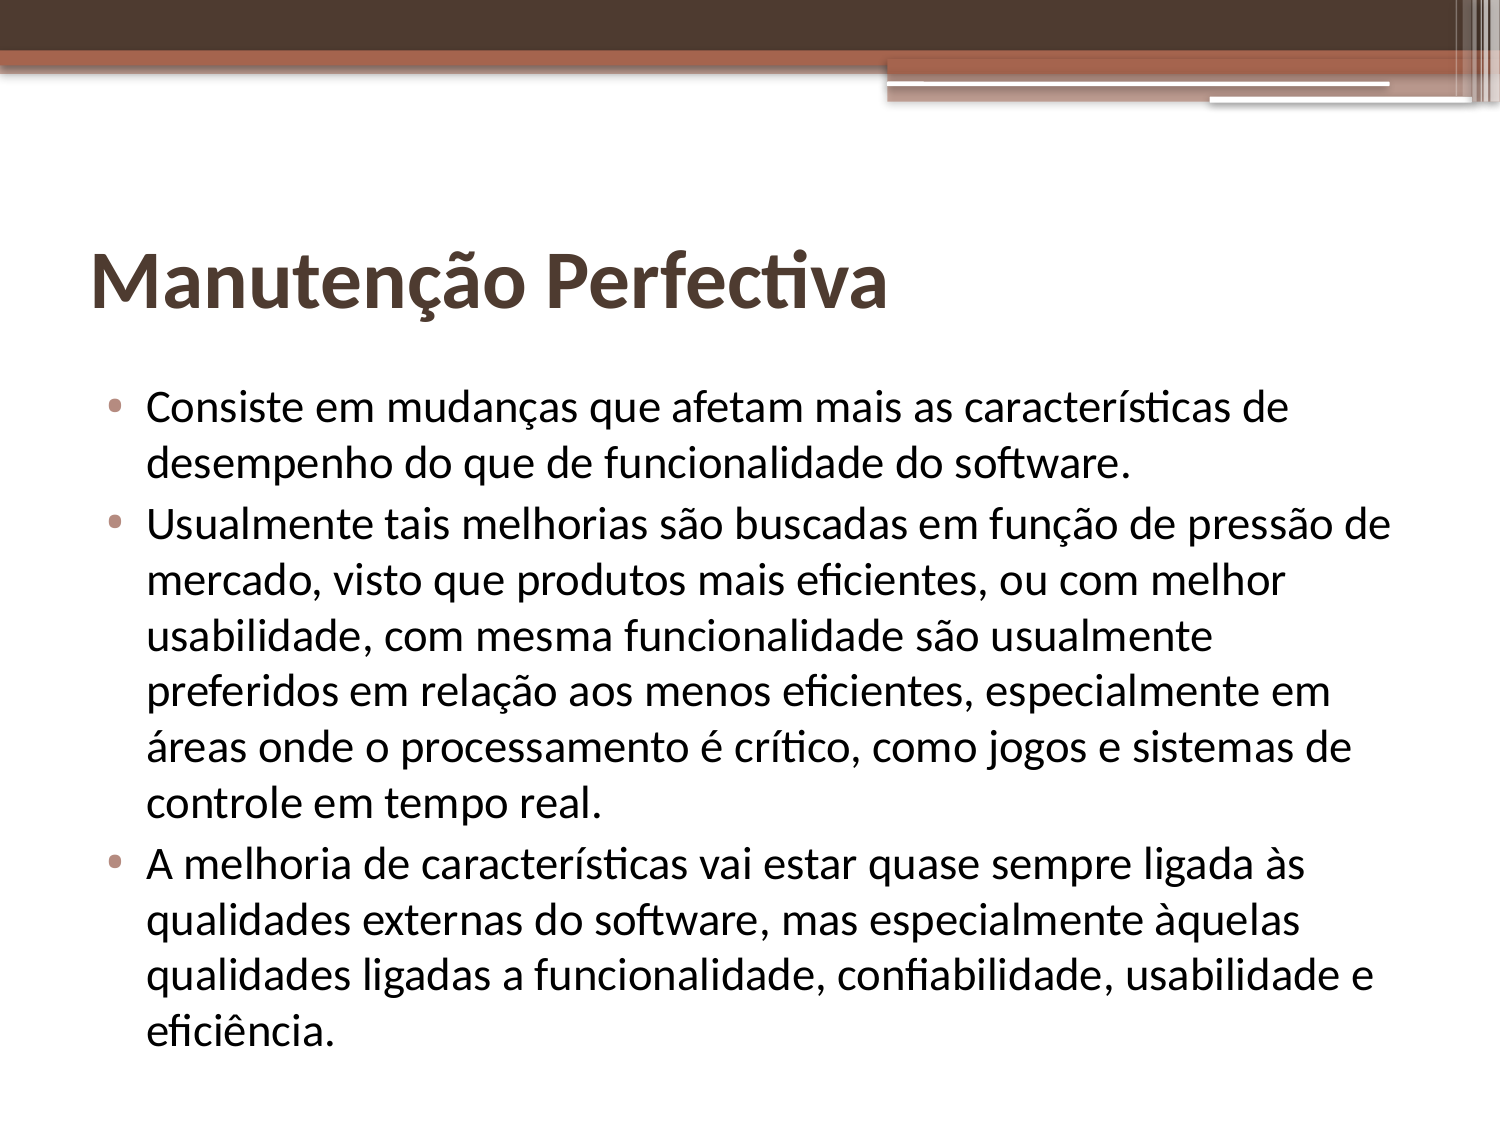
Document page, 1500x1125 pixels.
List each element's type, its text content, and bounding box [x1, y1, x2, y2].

list Consiste em mudanças que afetam mais as características de desempenho do que de funcionalidade do software. Usualmente tais melhorias são buscadas em função de pressão de mercado, visto que produtos mais eficientes, ou com melhor usabilidade, com mesma funcionalidade são usualmente preferidos em relação aos menos eficientes, especialmente em áreas onde o processamento é crítico, como jogos e sistemas de controle em tempo real. A melhoria de características vai estar quase sempre ligada às qualidades externas do software, mas especialmente àquelas qualidades ligadas a funcionalidade, confiabilidade, usabilidade e eficiência. [75, 368, 1425, 1079]
title Manutenção Perfectiva [75, 187, 1425, 363]
